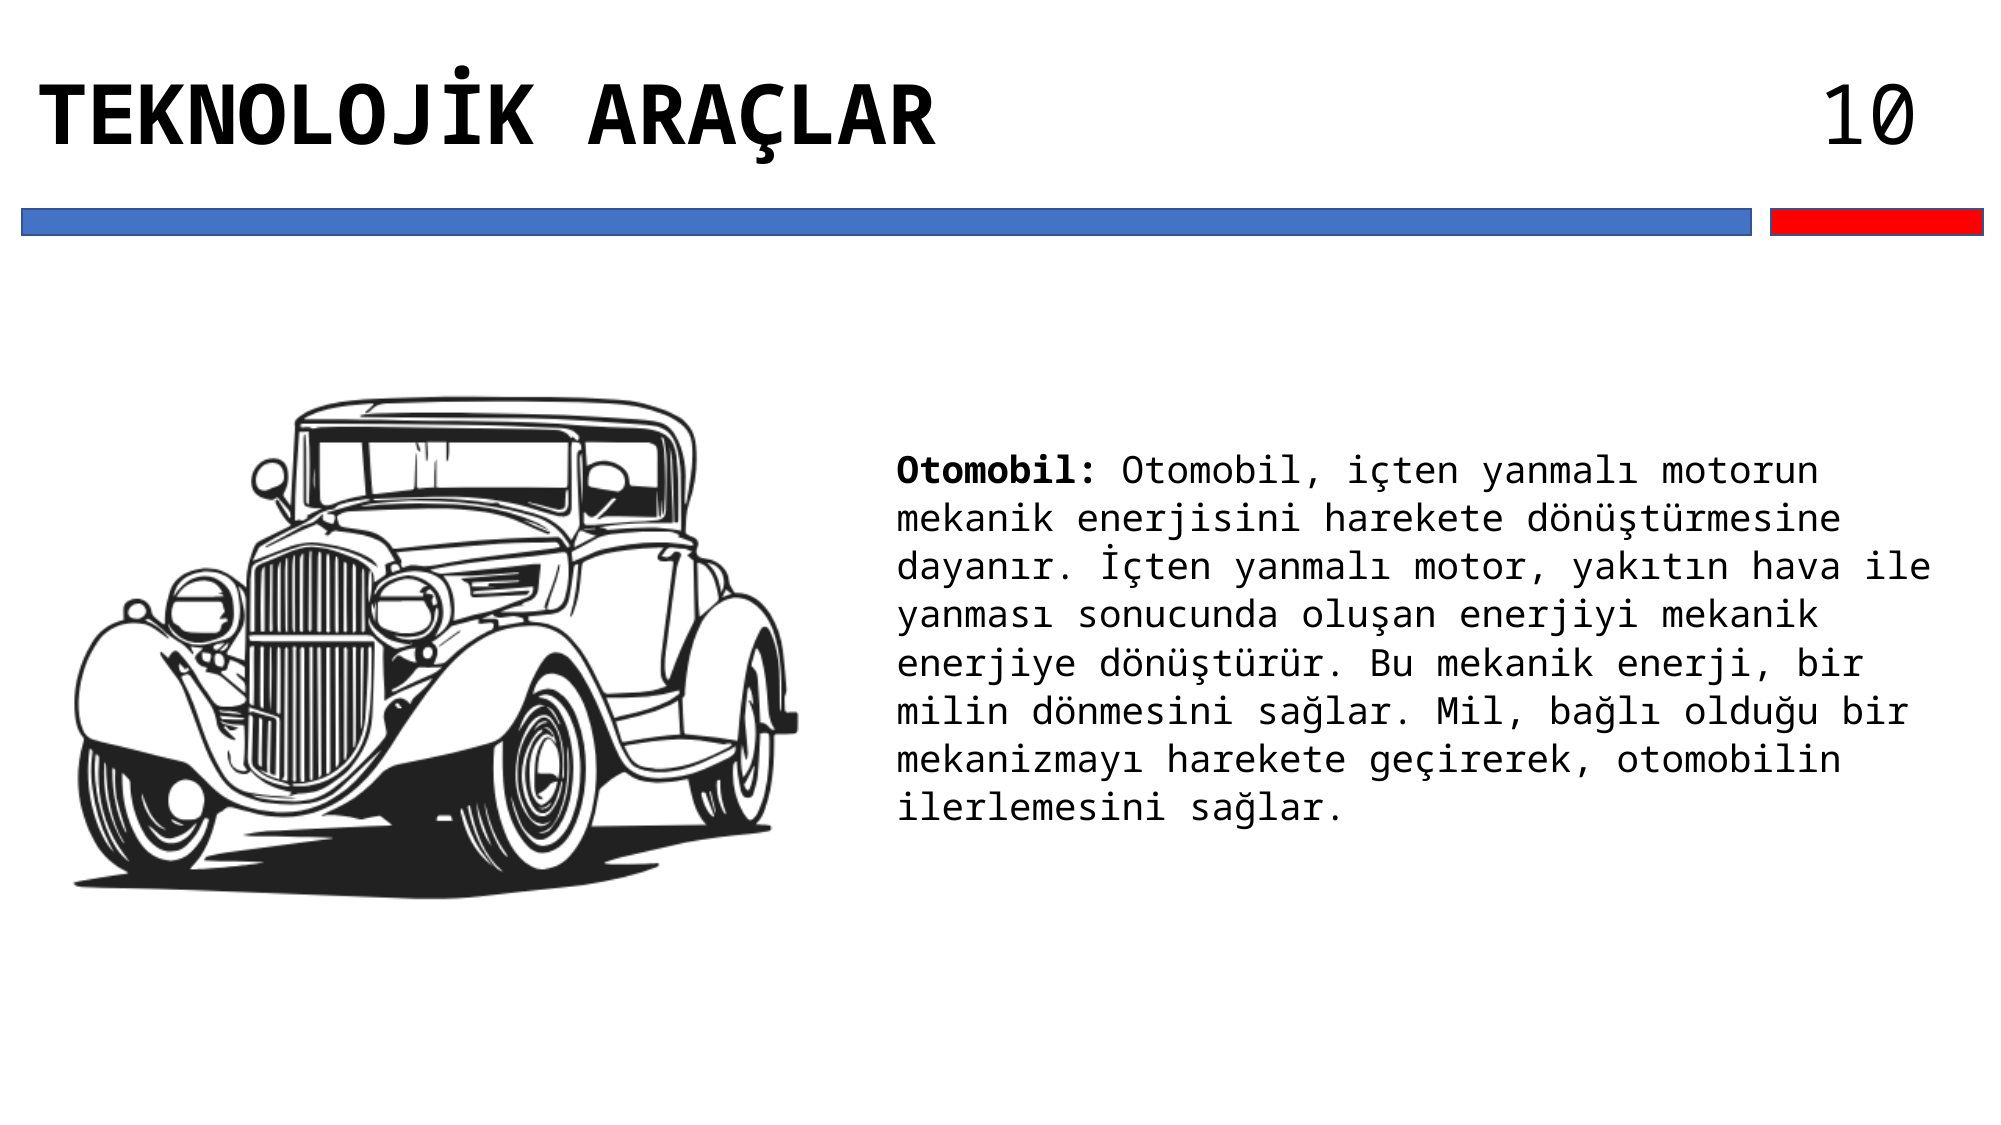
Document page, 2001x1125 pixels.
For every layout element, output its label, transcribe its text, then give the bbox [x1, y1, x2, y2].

text_box 10 [1770, 53, 1968, 169]
text_box Otomobil: Otomobil, içten yanmalı motorun mekanik enerjisini harekete dönüştürmesine dayanır. İçten yanmalı motor, yakıtın hava ile yanması sonucunda oluşan enerjiyi mekanik enerjiye dönüştürür. Bu mekanik enerji, bir milin dönmesini sağlar. Mil, bağlı olduğu bir mekanizmayı harekete geçirerek, otomobilin ilerlemesini sağlar. [881, 435, 1961, 901]
text_box TEKNOLOJİK ARAÇLAR [22, 53, 1752, 169]
text_box [1770, 208, 1984, 236]
text_box [21, 208, 1752, 236]
picture [45, 291, 827, 1074]
